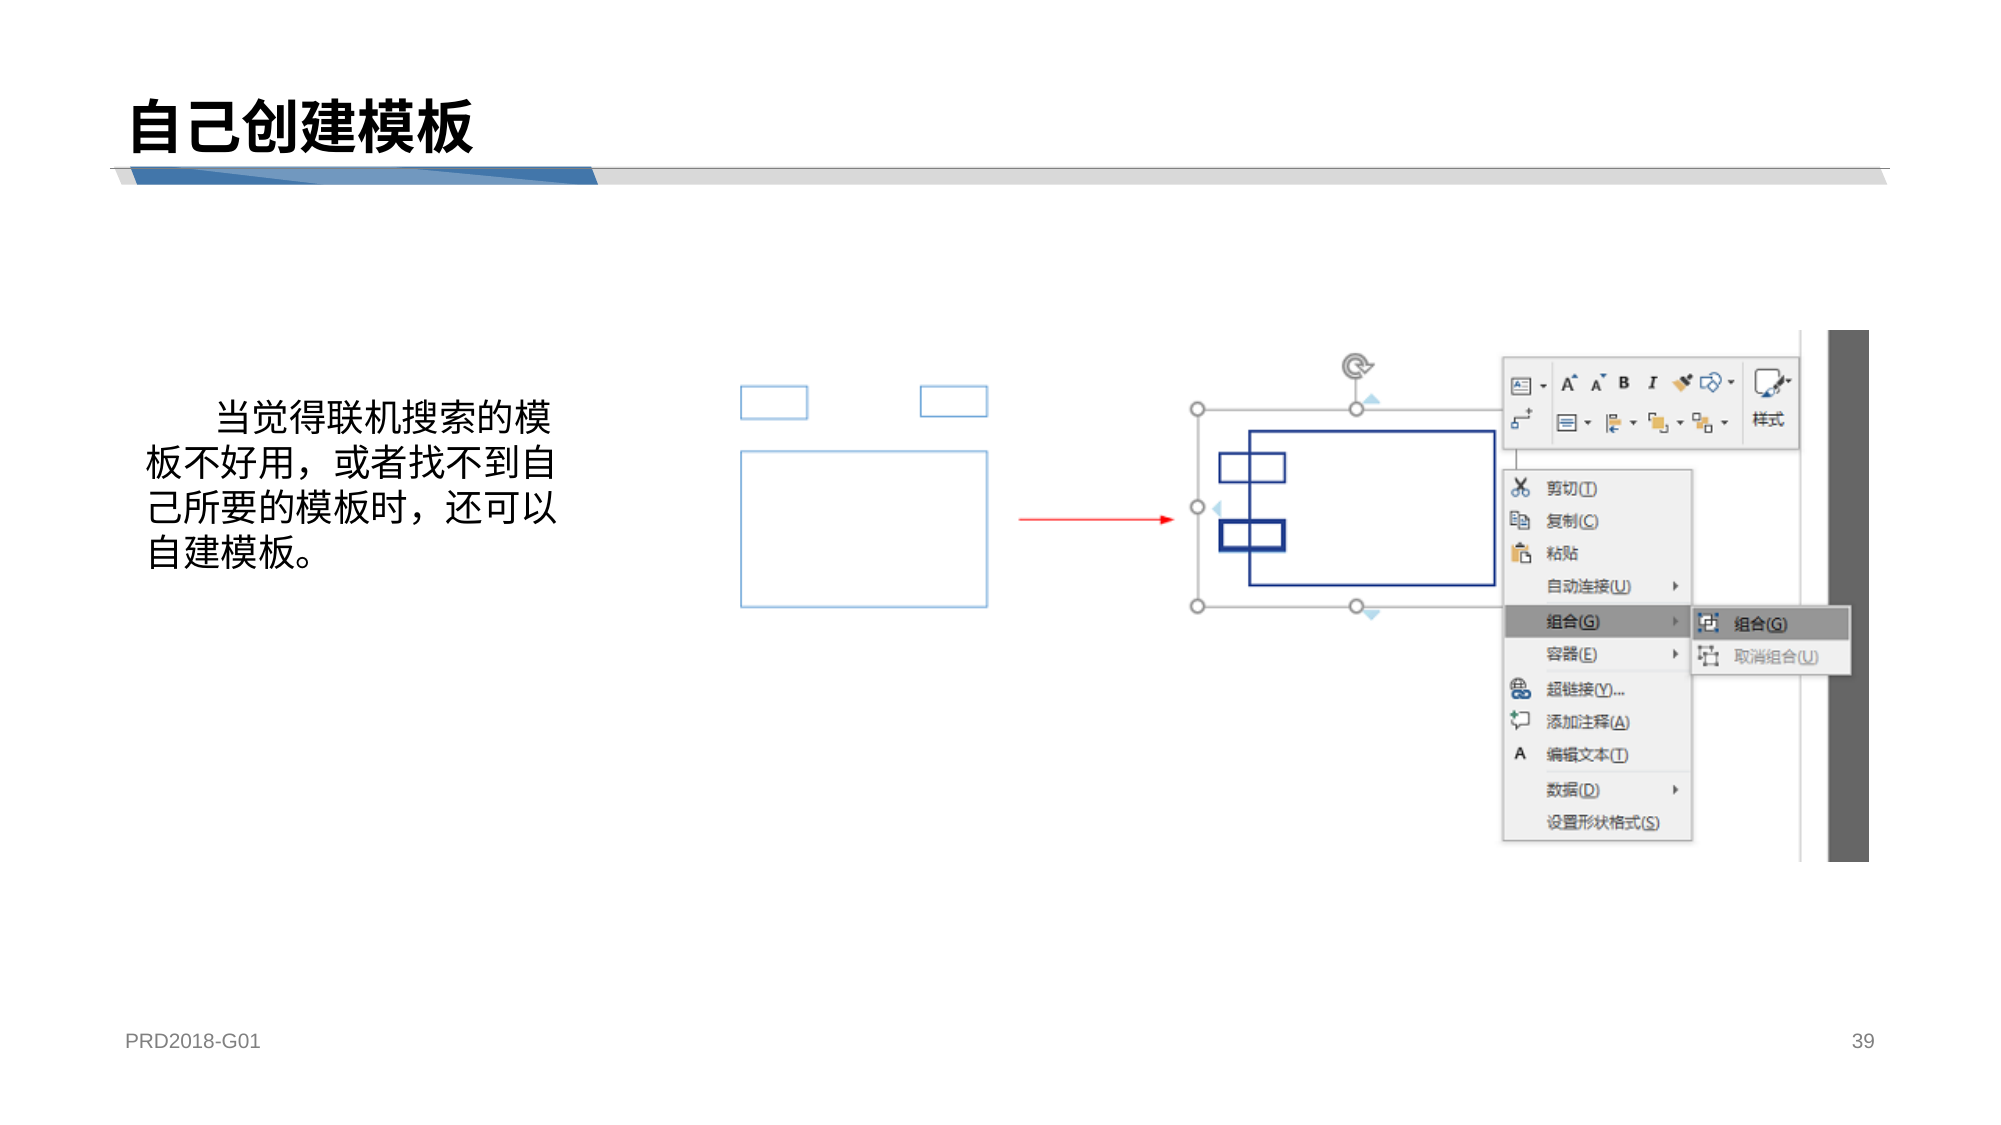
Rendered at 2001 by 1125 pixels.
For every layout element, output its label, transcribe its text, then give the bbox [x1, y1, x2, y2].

slide_number 39 [1412, 1023, 1890, 1058]
title 自己创建模板 [109, 0, 1890, 169]
text_box 当觉得联机搜索的模板不好用，或者找不到自己所要的模板时，还可以自建模板。 [131, 386, 587, 582]
picture [714, 330, 1869, 862]
footer PRD2018-G01 [109, 1023, 790, 1058]
